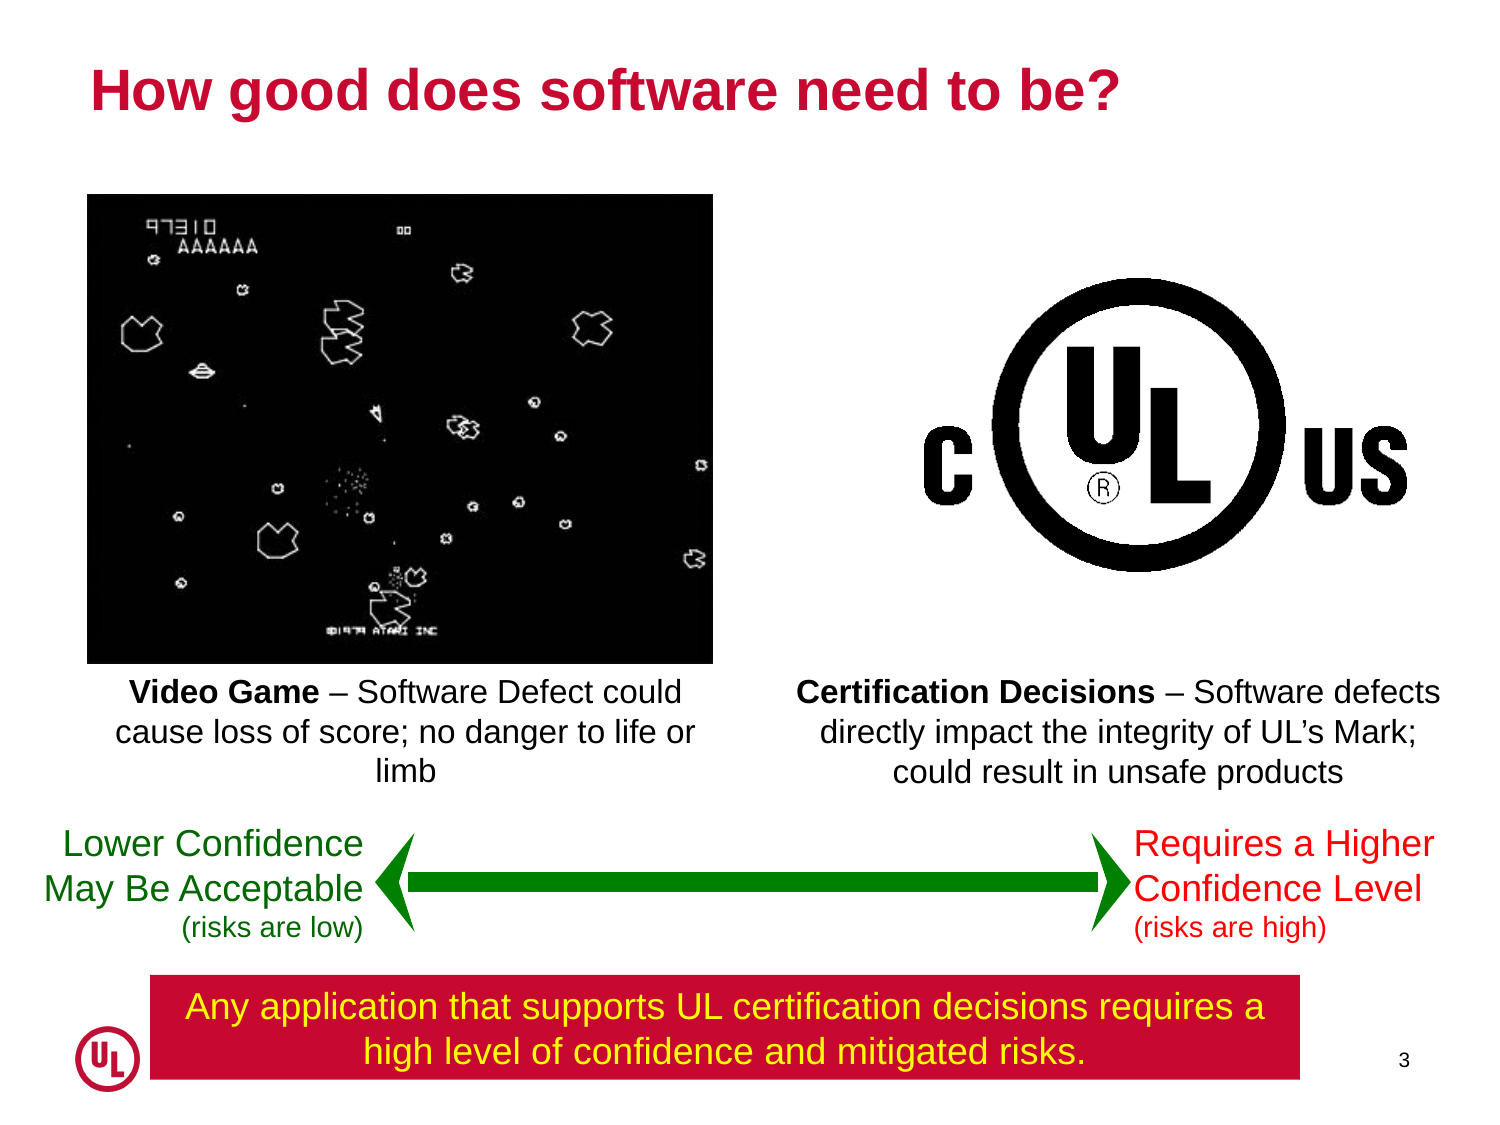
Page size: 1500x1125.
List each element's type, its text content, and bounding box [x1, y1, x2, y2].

text_box Video Game – Software Defect could cause loss of score; no danger to life or limb [87, 662, 725, 797]
text_box Any application that supports UL certification decisions requires a high level of confidence and mitigated risks. [150, 974, 1300, 1080]
text_box Requires a Higher Confidence Level (risks are high) [1118, 811, 1463, 952]
text_box Certification Decisions – Software defects directly impact the integrity of UL’s Mark; could result in unsafe products [762, 663, 1475, 798]
text_box Lower Confidence May Be Acceptable (risks are low) [15, 811, 379, 952]
picture [87, 194, 713, 664]
picture [924, 278, 1407, 572]
picture [75, 1026, 140, 1092]
slide_number 3 [1319, 1029, 1425, 1090]
title How good does software need to be? [74, 44, 1476, 233]
